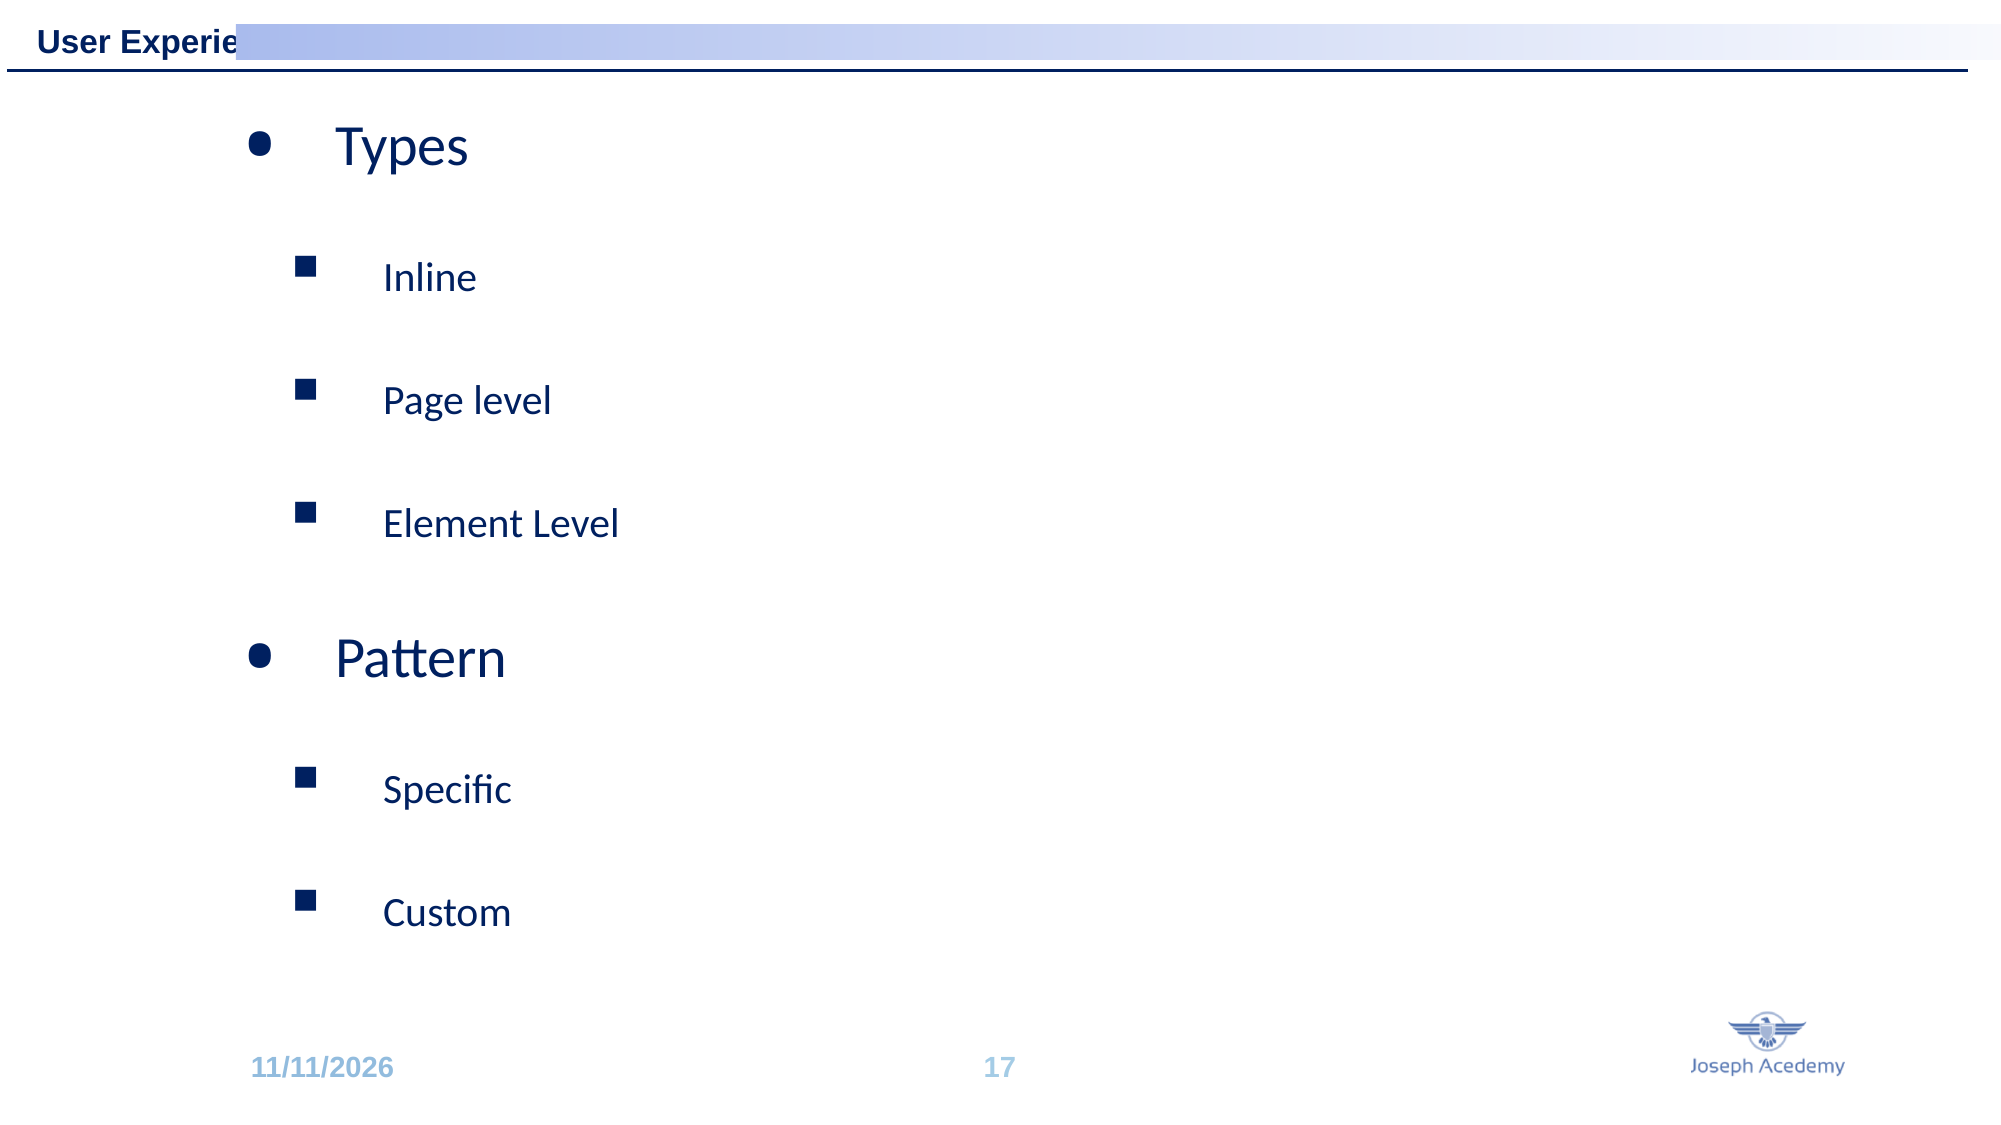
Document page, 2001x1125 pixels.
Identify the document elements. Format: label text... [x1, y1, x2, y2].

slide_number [235, 1066, 443, 1096]
text_box [235, 24, 2000, 60]
text_box Types Inline Page level Element Level Pattern Specific Custom [199, 99, 1803, 1066]
slide_number 17 [772, 1066, 1228, 1096]
text_box User Experience [21, 15, 1378, 69]
